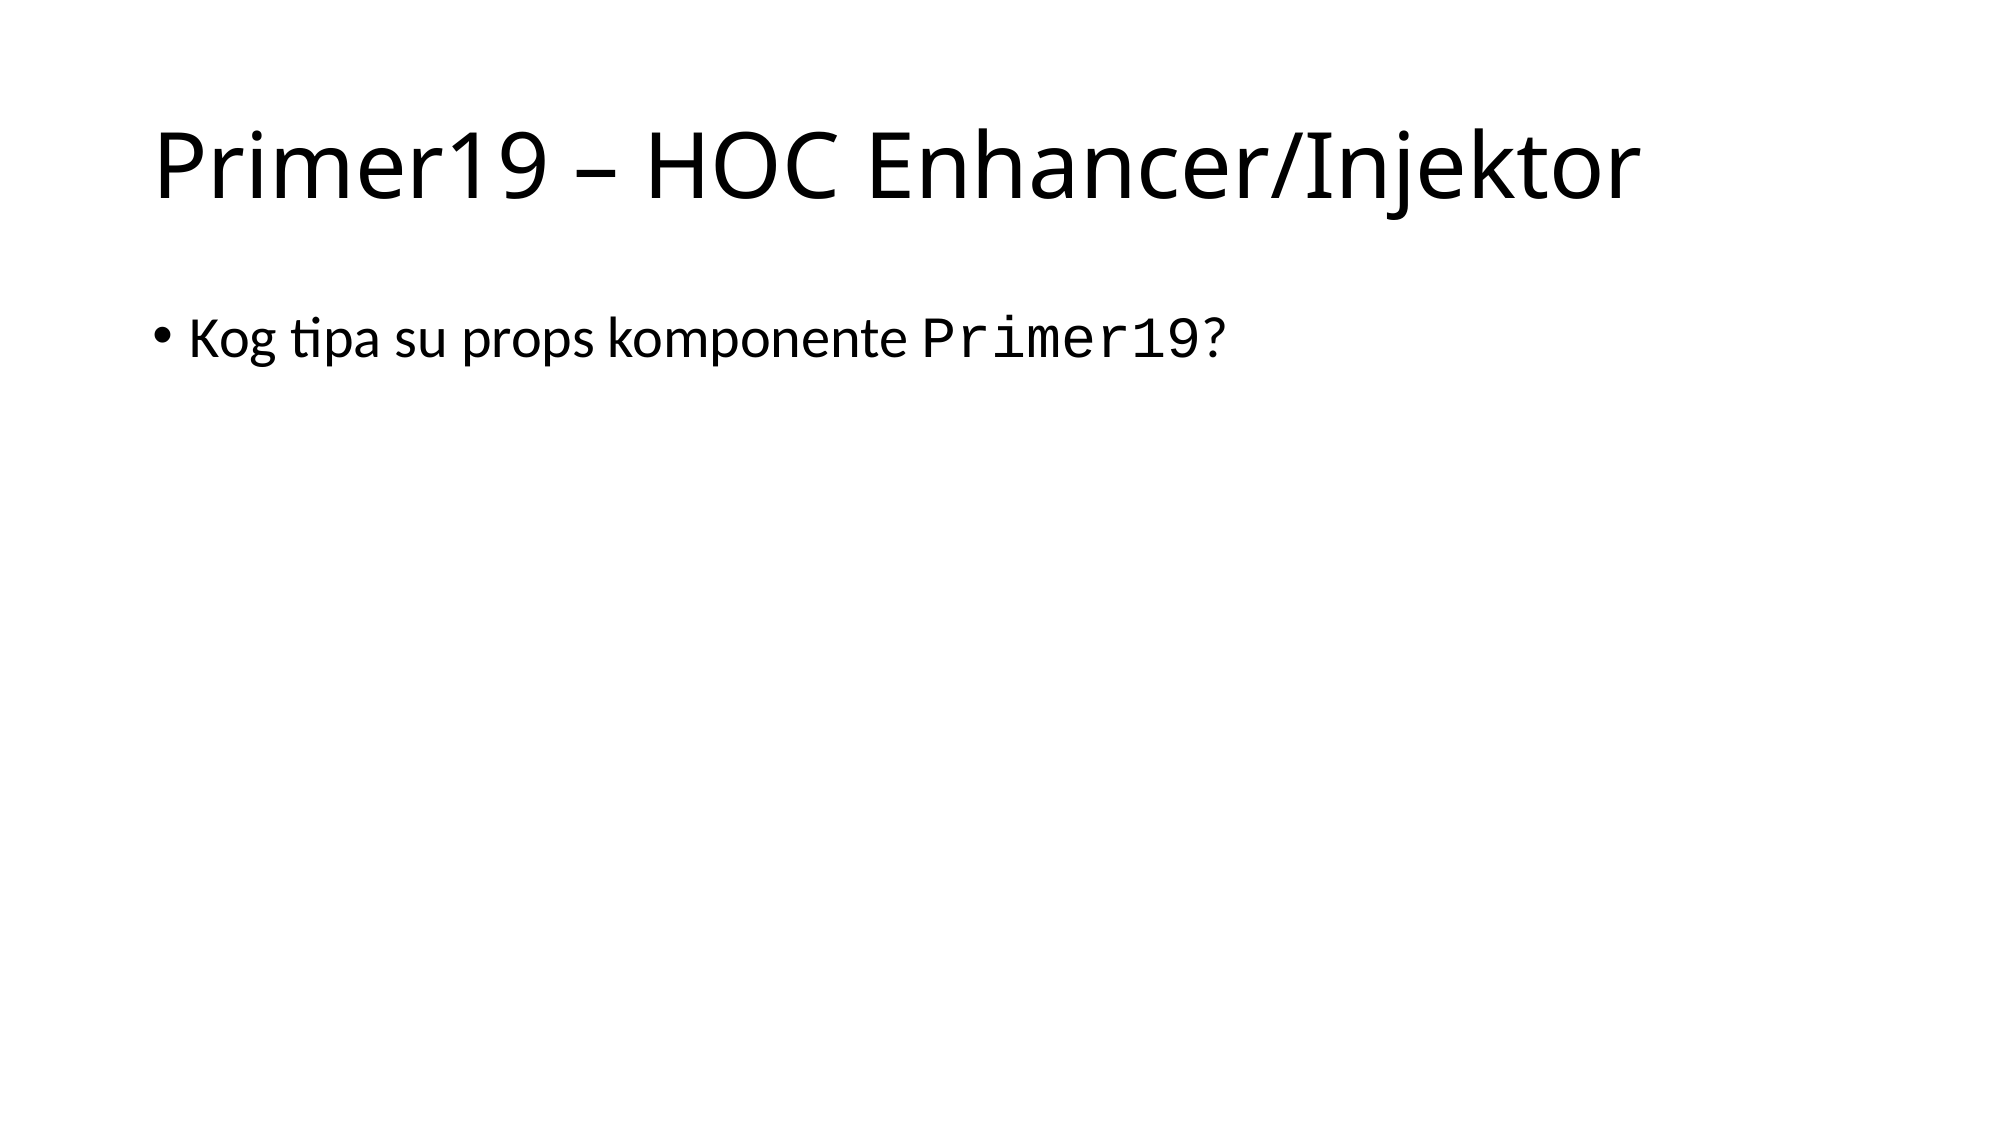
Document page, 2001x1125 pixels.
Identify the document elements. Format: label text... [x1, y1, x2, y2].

title Primer19 – HOC Enhancer/Injektor [137, 59, 1863, 278]
list Kog tipa su props komponente Primer19? [137, 299, 1863, 1014]
